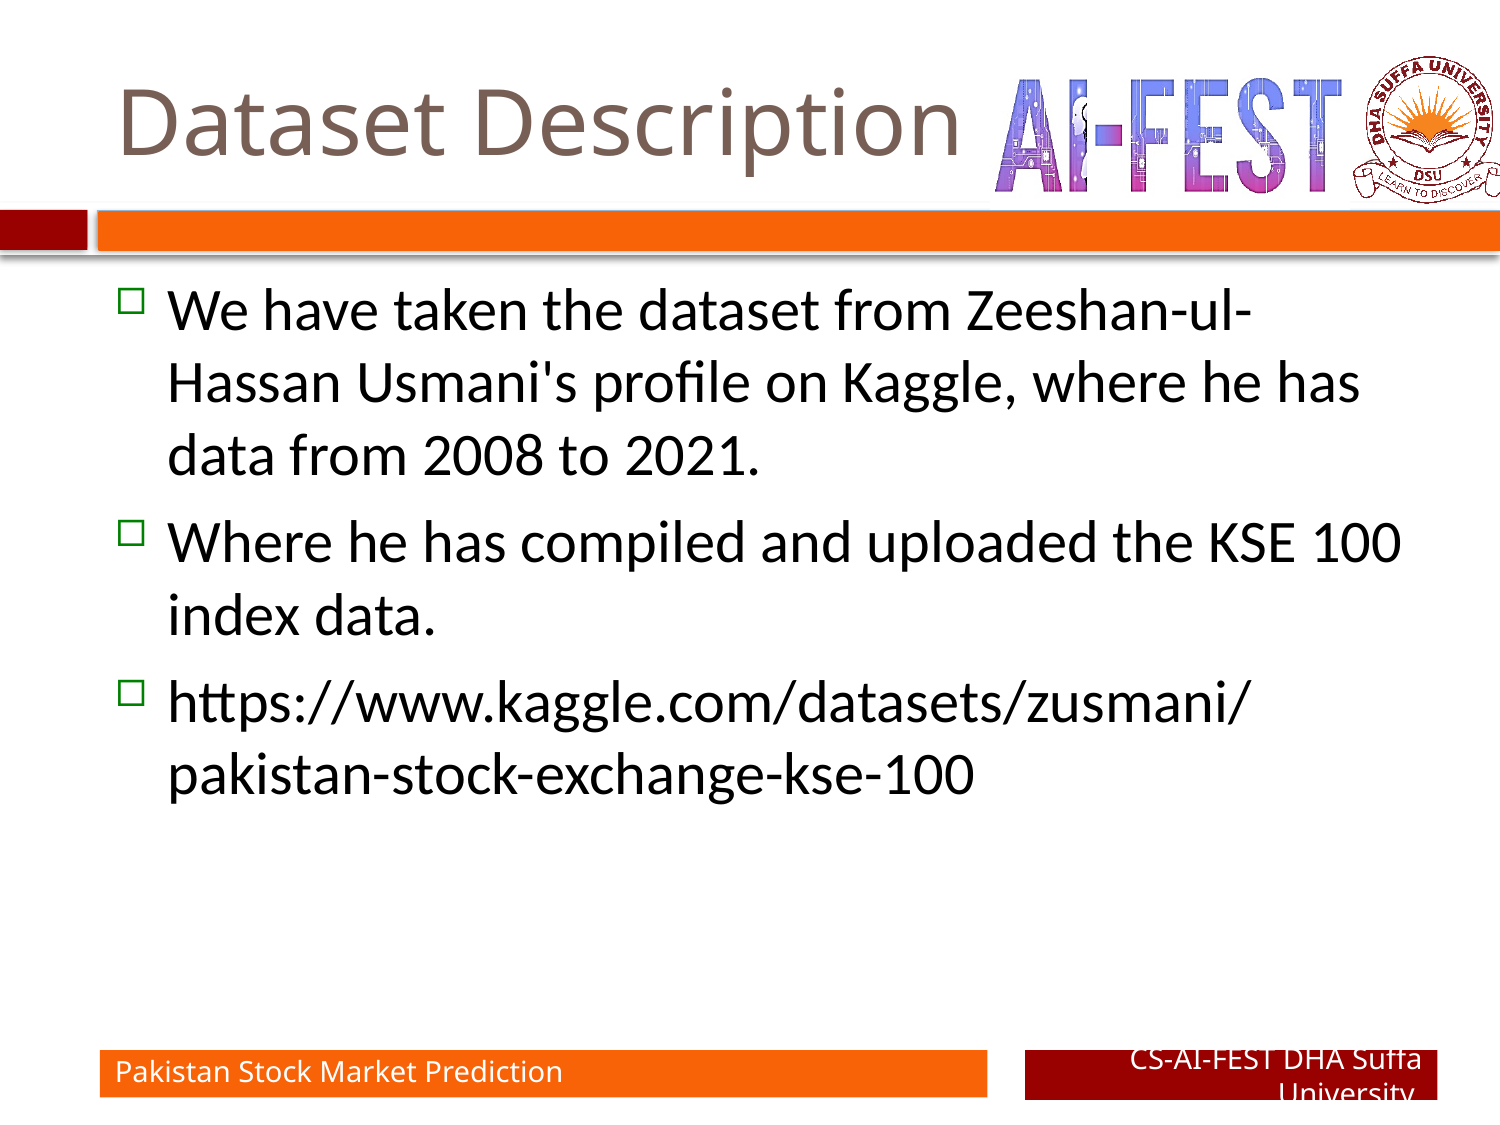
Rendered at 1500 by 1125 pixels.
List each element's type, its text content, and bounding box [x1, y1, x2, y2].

slide_number CS-AI-FEST DHA Suffa University [1025, 1050, 1438, 1100]
title Dataset Description [100, 37, 1350, 200]
list We have taken the dataset from Zeeshan-ul-Hassan Usmani's profile on Kaggle, where he has data from 2008 to 2021. Where he has compiled and uploaded the KSE 100 index data. https://www.kaggle.com/datasets/zusmani/pakistan-stock-exchange-kse-100 [100, 262, 1438, 1000]
picture [989, 50, 1500, 211]
footer Pakistan Stock Market Prediction [99, 1050, 988, 1098]
slide_number [0, 209, 88, 250]
